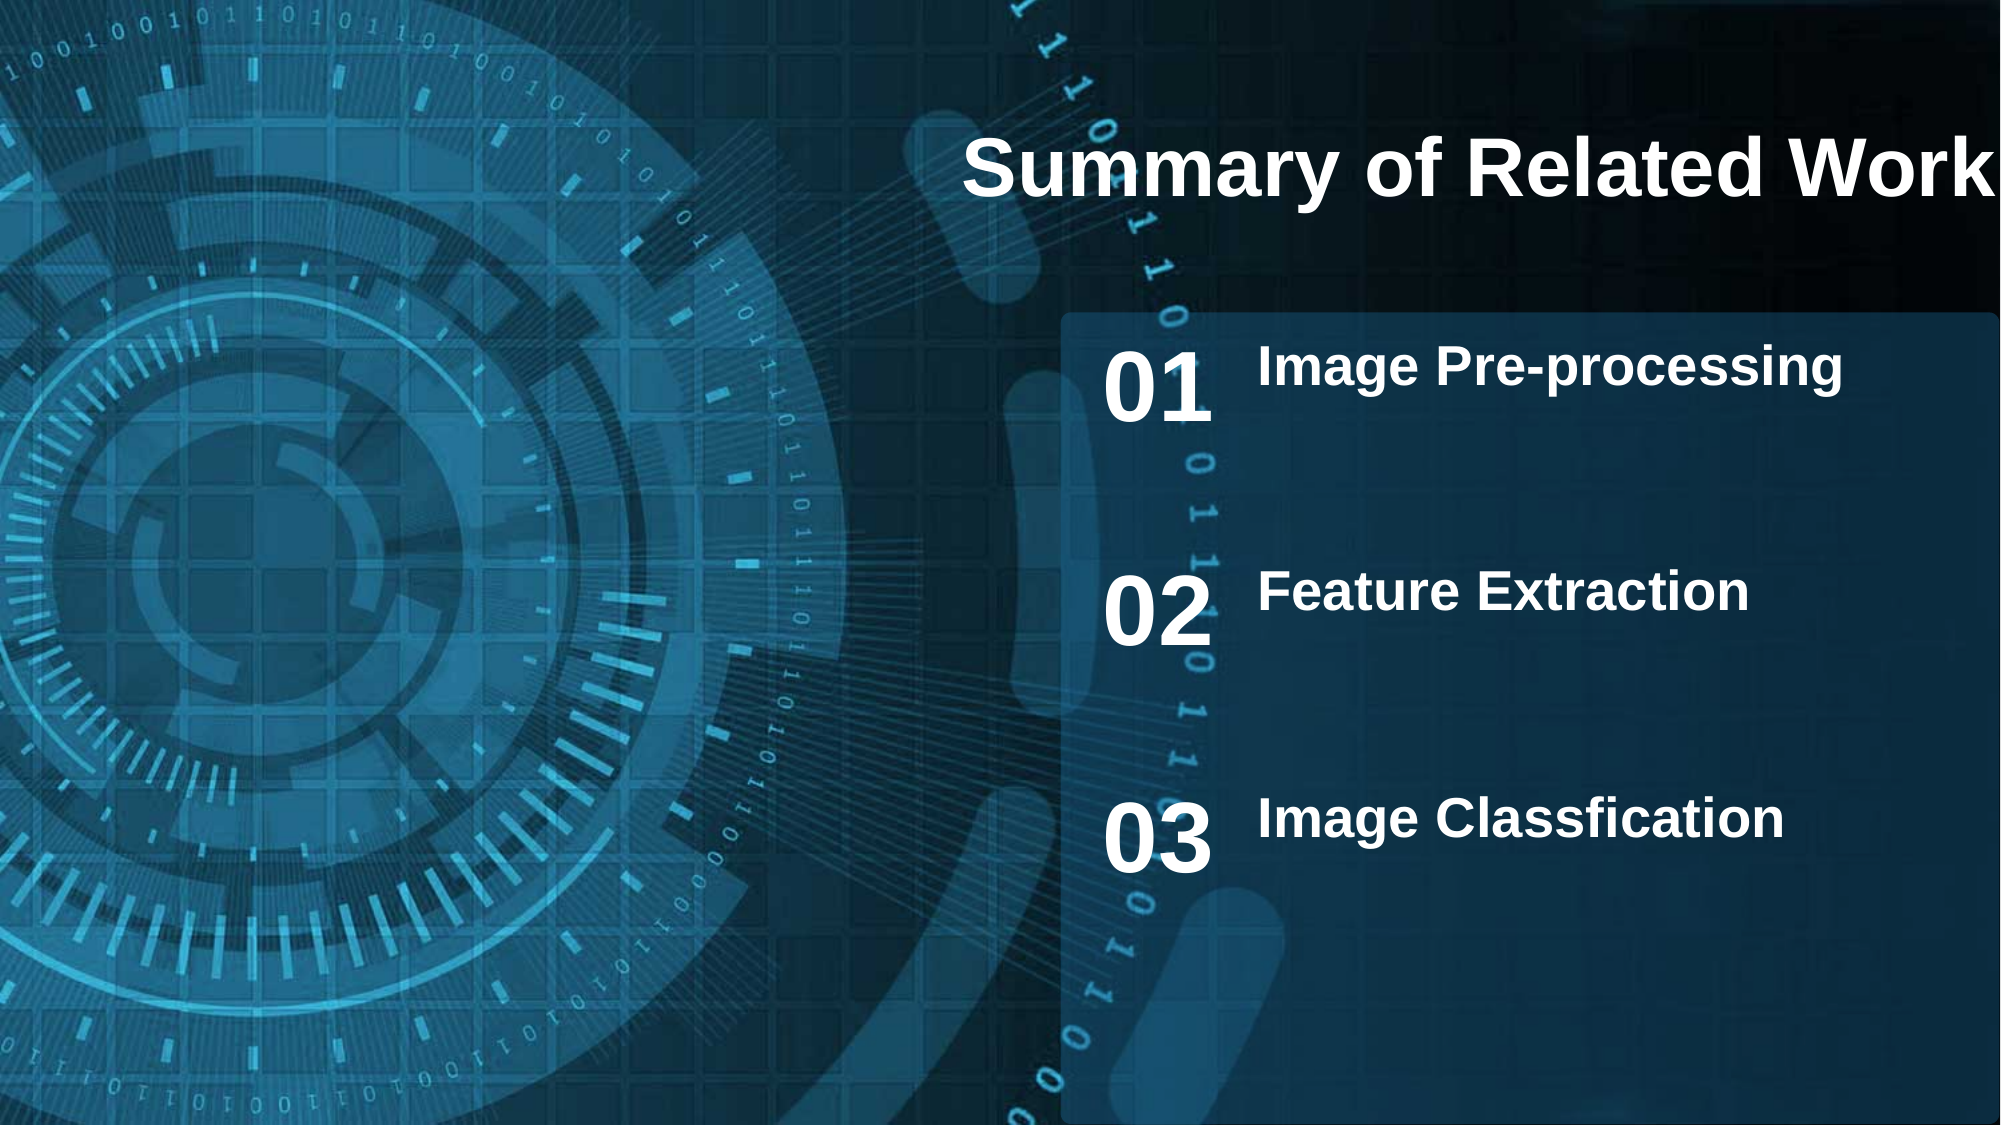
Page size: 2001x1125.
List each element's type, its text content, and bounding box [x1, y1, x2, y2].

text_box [1079, 313, 1983, 450]
picture [0, 0, 2001, 1125]
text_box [1079, 765, 1983, 926]
text_box [1059, 311, 2000, 1125]
text_box Summary of Related Work [947, 106, 2000, 221]
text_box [1079, 538, 1983, 675]
